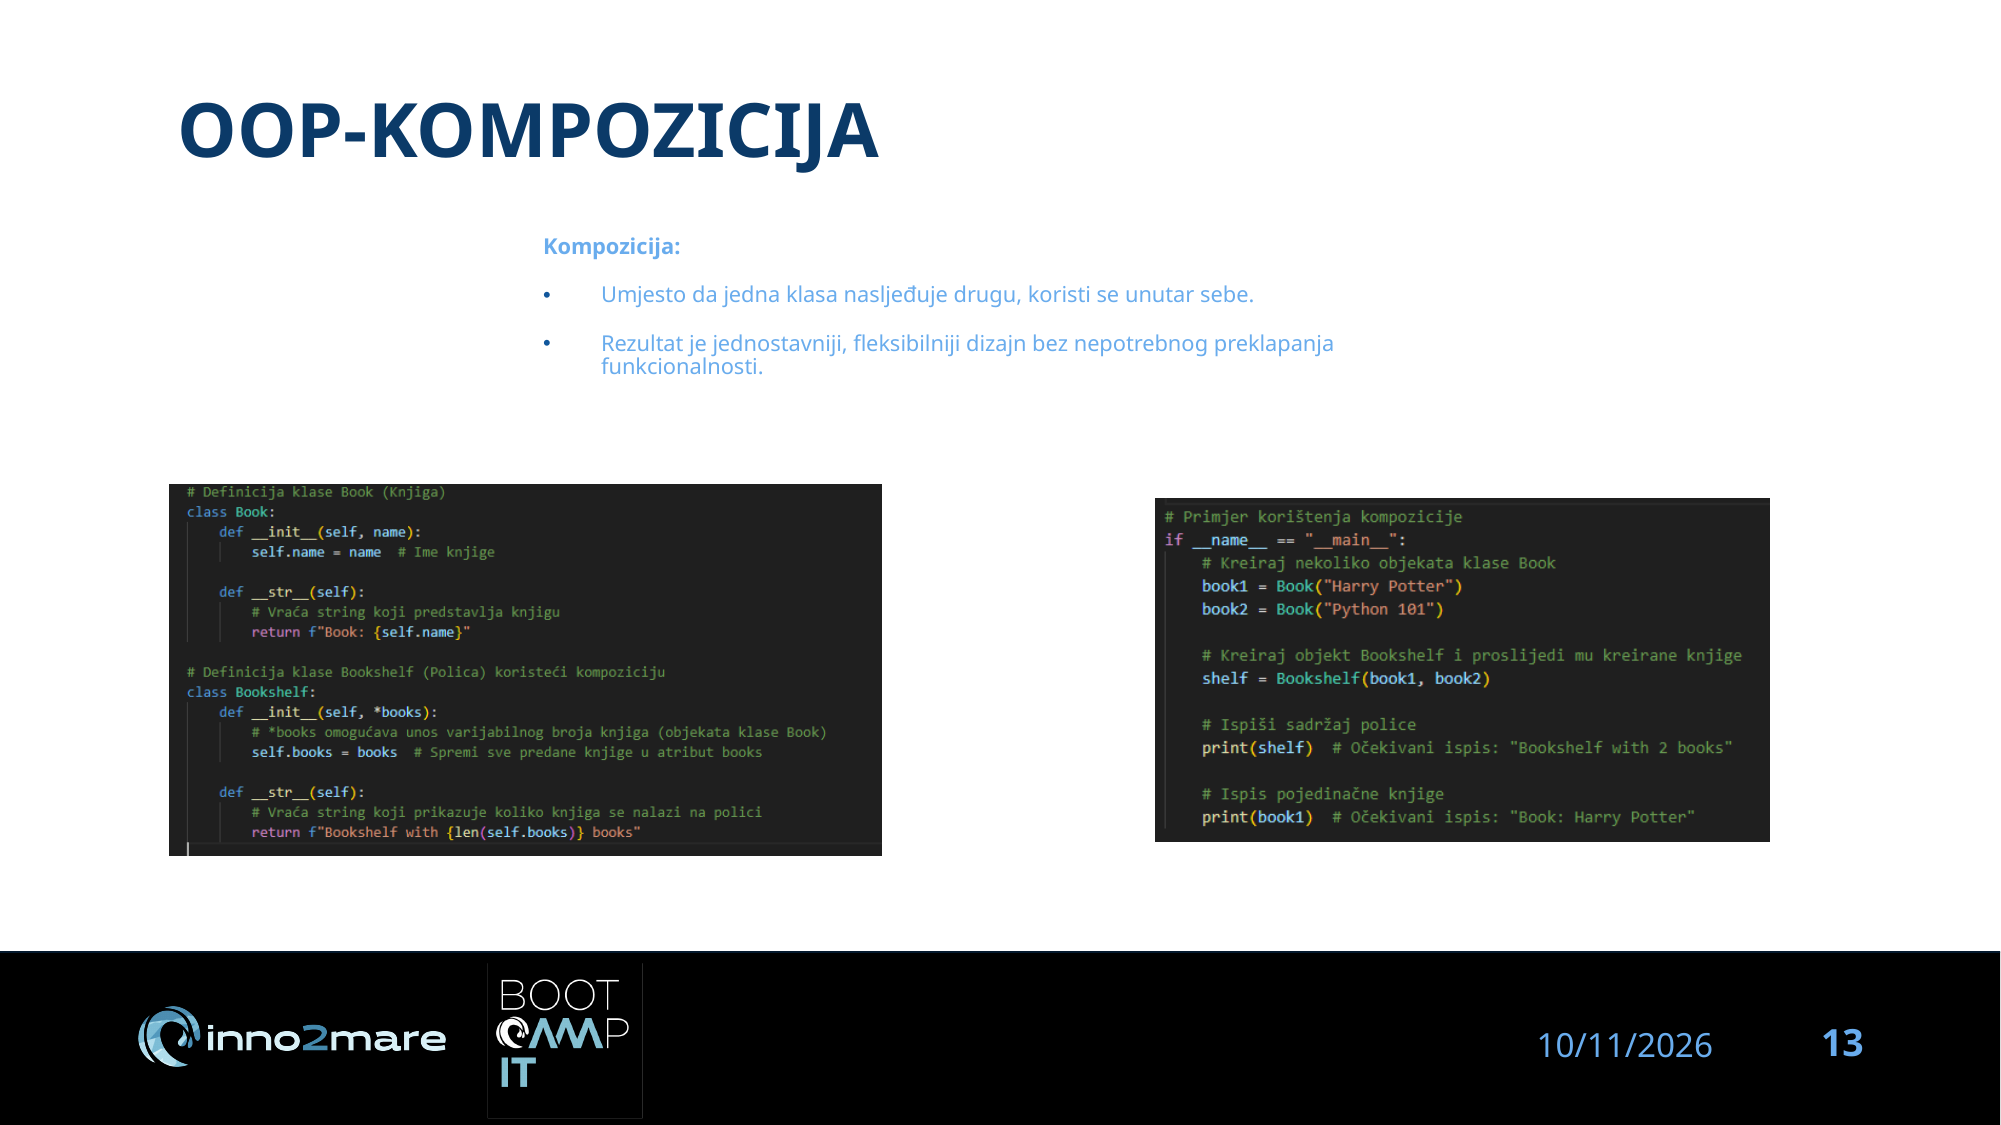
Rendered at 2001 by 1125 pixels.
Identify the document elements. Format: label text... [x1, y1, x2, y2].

picture [138, 957, 690, 1124]
picture [1155, 498, 1770, 842]
text_box OOP-KOMPOZICIJA [162, 62, 1888, 203]
picture [169, 484, 882, 856]
text_box Kompozicija: Umjesto da jedna klasa nasljeđuje drugu, koristi se unutar sebe. Rezultat je jednostavniji, fleksibilniji dizajn bez nepotrebnog preklapanja funkcionalnosti. [525, 228, 1367, 397]
